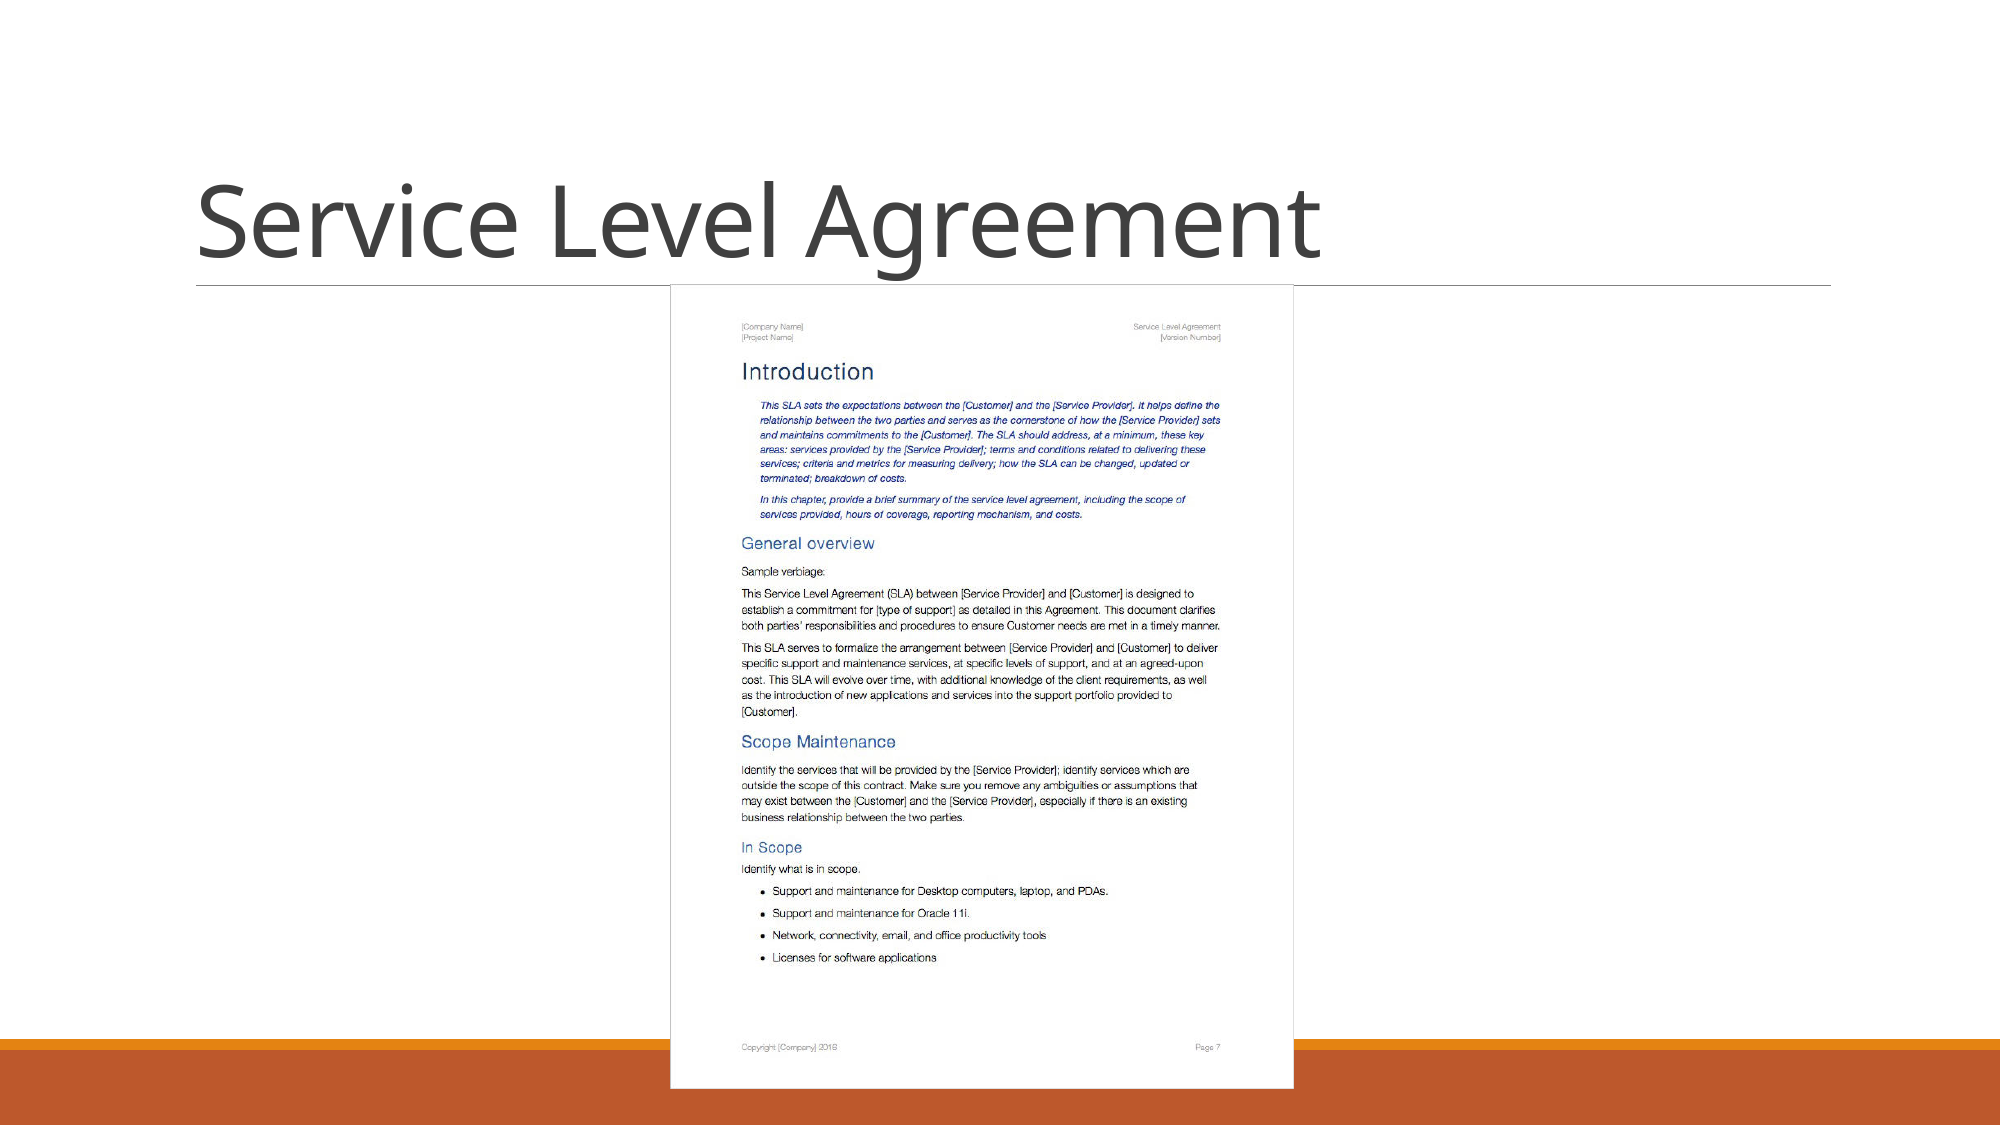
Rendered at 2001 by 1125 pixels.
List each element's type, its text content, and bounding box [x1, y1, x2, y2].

title Service Level Agreement [180, 47, 1830, 285]
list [669, 284, 1295, 1089]
